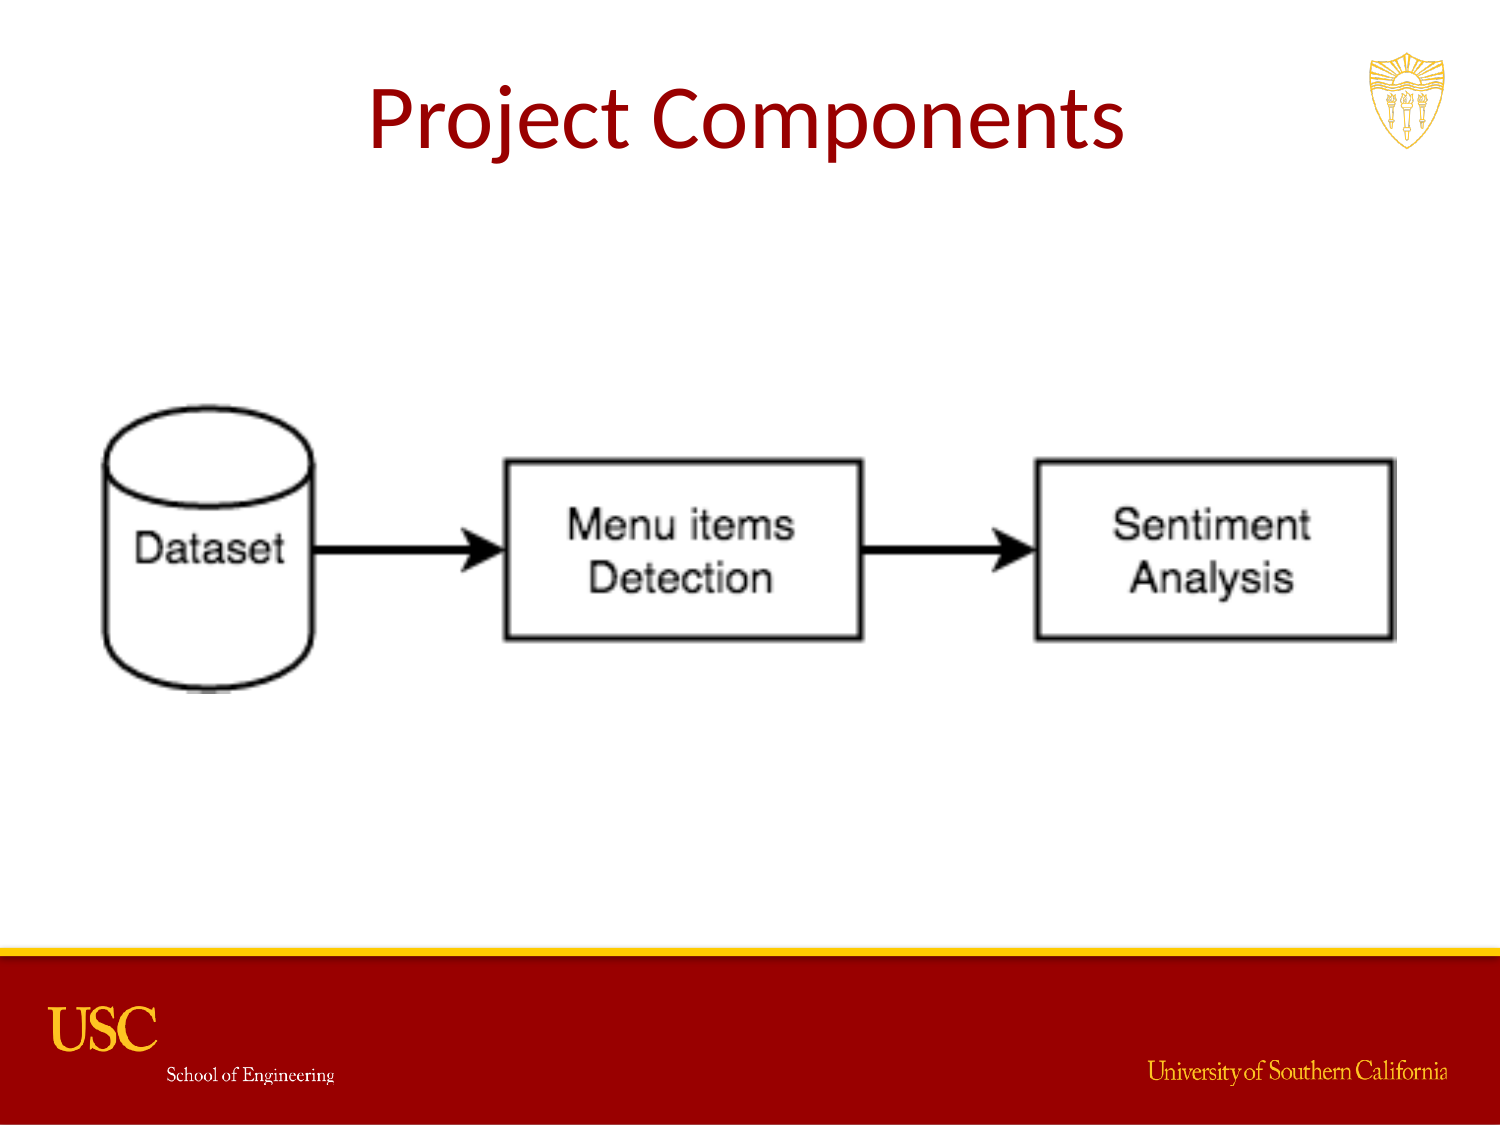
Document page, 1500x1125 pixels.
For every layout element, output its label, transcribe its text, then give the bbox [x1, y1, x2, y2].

title Project Components [37, 49, 1459, 196]
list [99, 401, 1397, 694]
